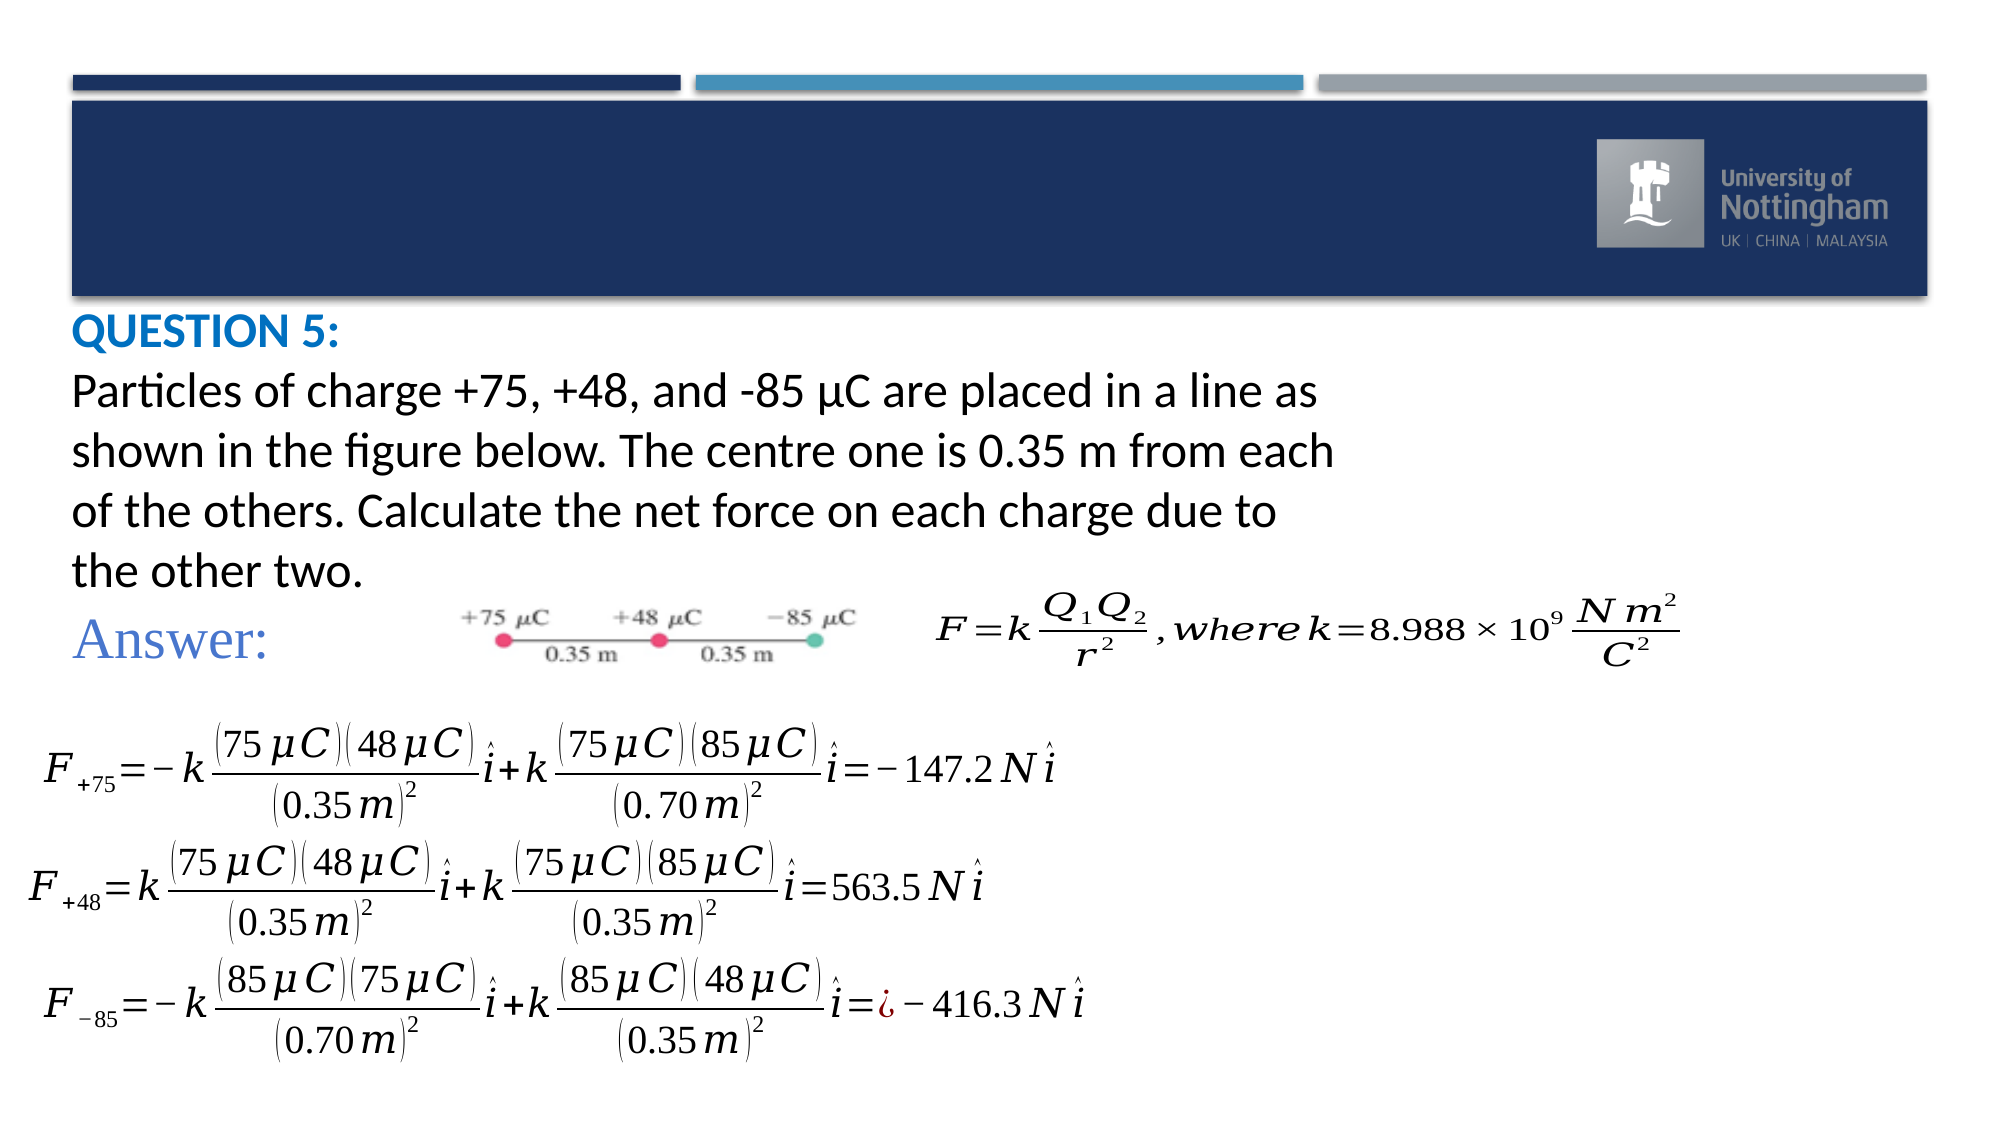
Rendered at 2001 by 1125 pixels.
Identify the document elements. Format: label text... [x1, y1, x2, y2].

text_box QUESTION 5: Particles of charge +75, +48, and -85 μC are placed in a line as shown in the figure below. The centre one is 0.35 m from each of the others. Calculate the net force on each charge due to the other two. [56, 290, 1370, 605]
picture [455, 592, 860, 670]
picture [1596, 138, 1889, 254]
text_box Answer: [57, 592, 286, 678]
